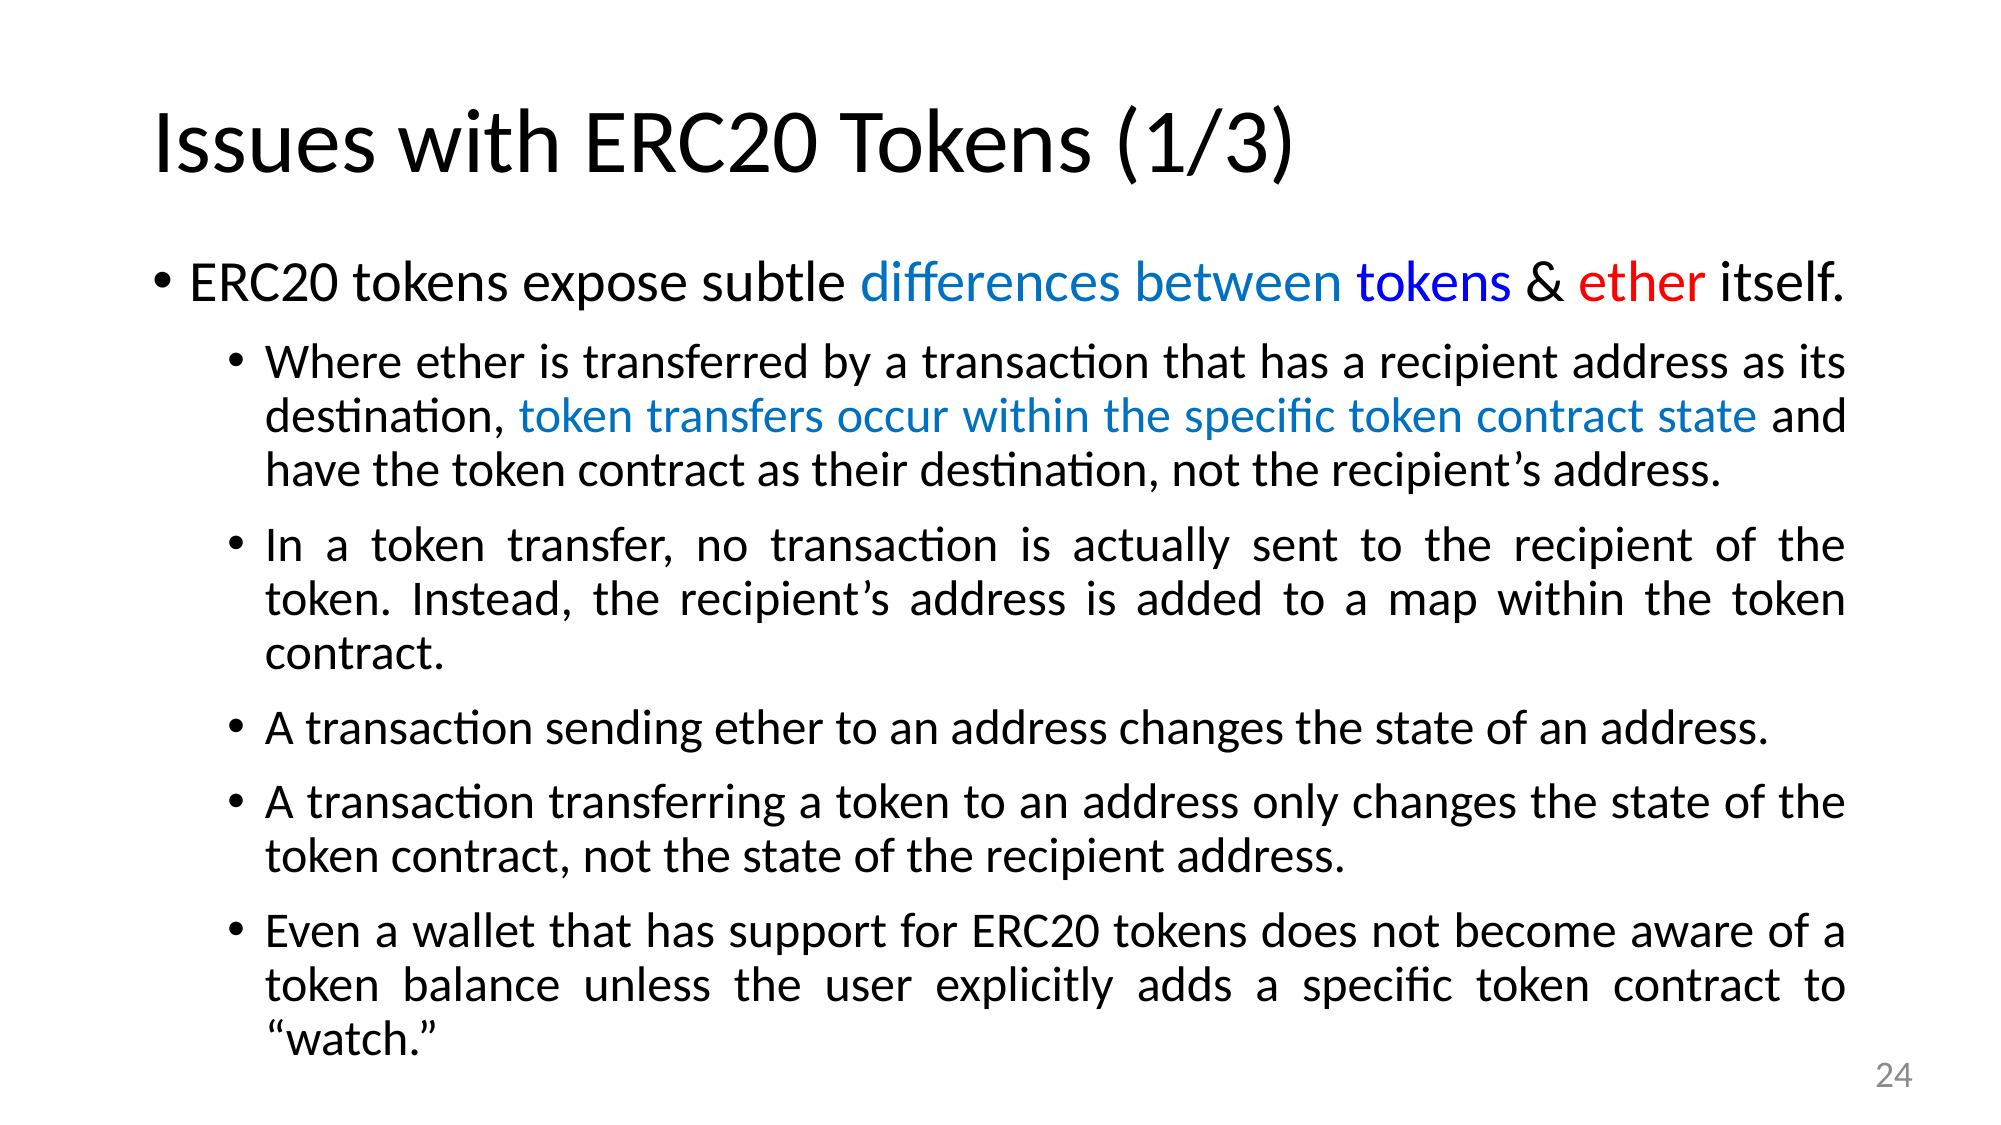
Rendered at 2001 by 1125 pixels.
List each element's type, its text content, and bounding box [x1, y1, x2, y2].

title Issues with ERC20 Tokens (1/3) [137, 59, 1863, 227]
list ERC20 tokens expose subtle differences between tokens & ether itself. Where ether is transferred by a transaction that has a recipient address as its destination, token transfers occur within the specific token contract state and have the token contract as their destination, not the recipient’s address. In a token transfer, no transaction is actually sent to the recipient of the token. Instead, the recipient’s address is added to a map within the token contract. A transaction sending ether to an address changes the state of an address. A transaction transferring a token to an address only changes the state of the token contract, not the state of the recipient address. Even a wallet that has support for ERC20 tokens does not become aware of a token balance unless the user explicitly adds a specific token contract to “watch.” [137, 244, 1863, 1043]
slide_number 24 [1477, 1042, 1928, 1103]
